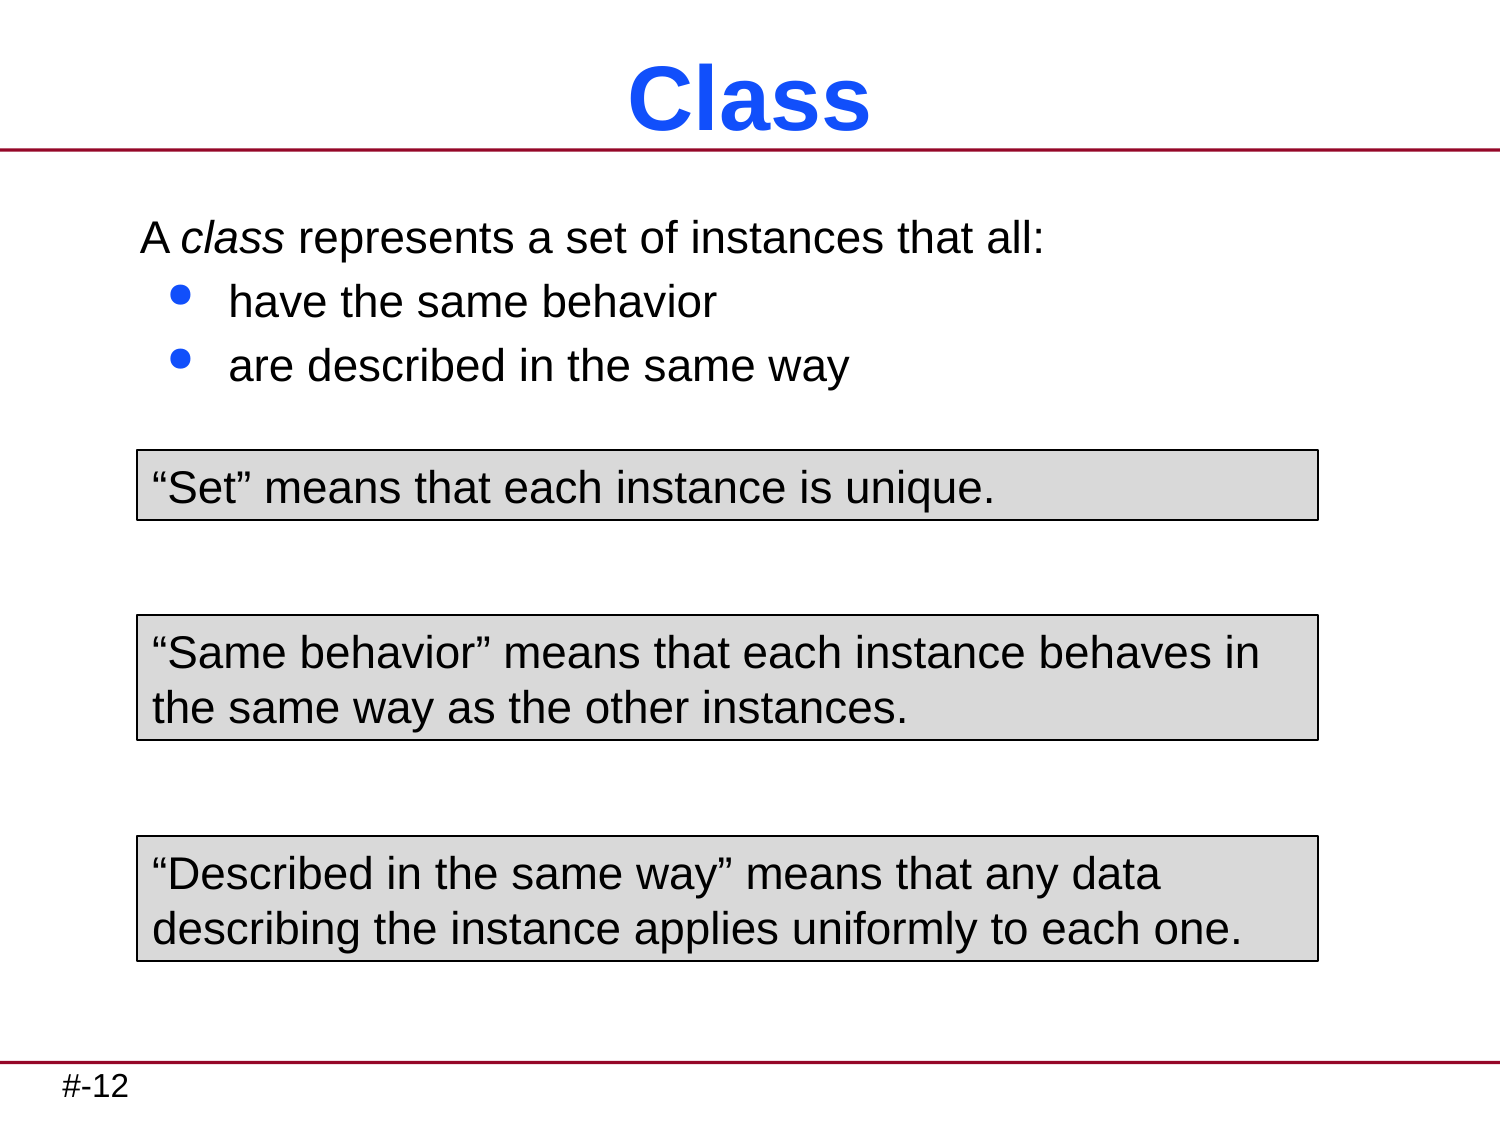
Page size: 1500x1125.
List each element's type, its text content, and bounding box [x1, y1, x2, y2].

text_box “Set” means that each instance is unique. [137, 450, 1319, 520]
title Class [24, 36, 1476, 151]
list A class represents a set of instances that all: have the same behavior are described in the same way [124, 199, 1451, 1039]
text_box “Described in the same way” means that any data describing the instance applies uniformly to each one. [137, 836, 1319, 961]
text_box “Same behavior” means that each instance behaves in the same way as the other instances. [137, 615, 1319, 740]
